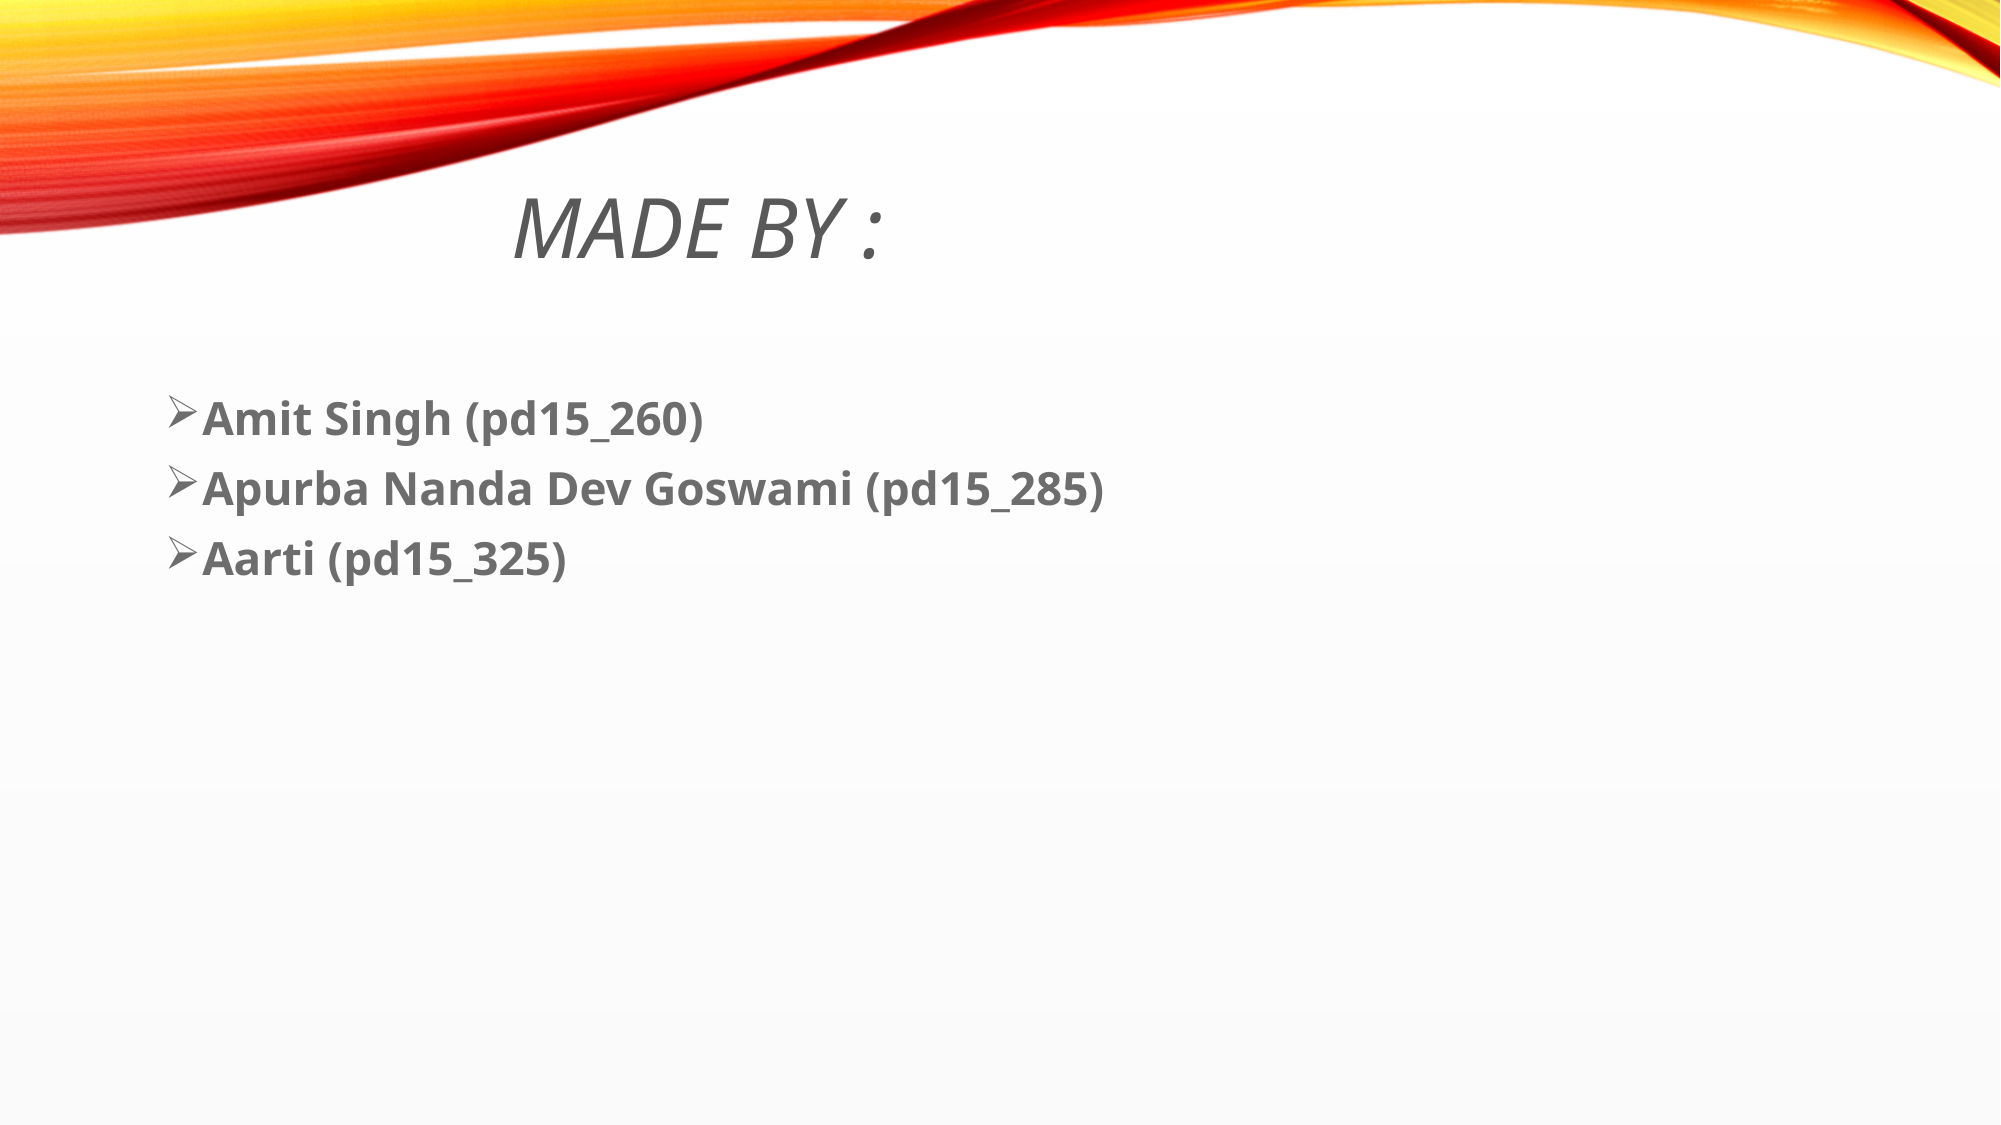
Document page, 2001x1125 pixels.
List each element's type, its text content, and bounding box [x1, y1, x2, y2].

picture [0, 0, 2000, 237]
title Made by : [474, 125, 1888, 338]
list Amit Singh (pd15_260) Apurba Nanda Dev Goswami (pd15_285) Aarti (pd15_325) [149, 388, 1850, 950]
